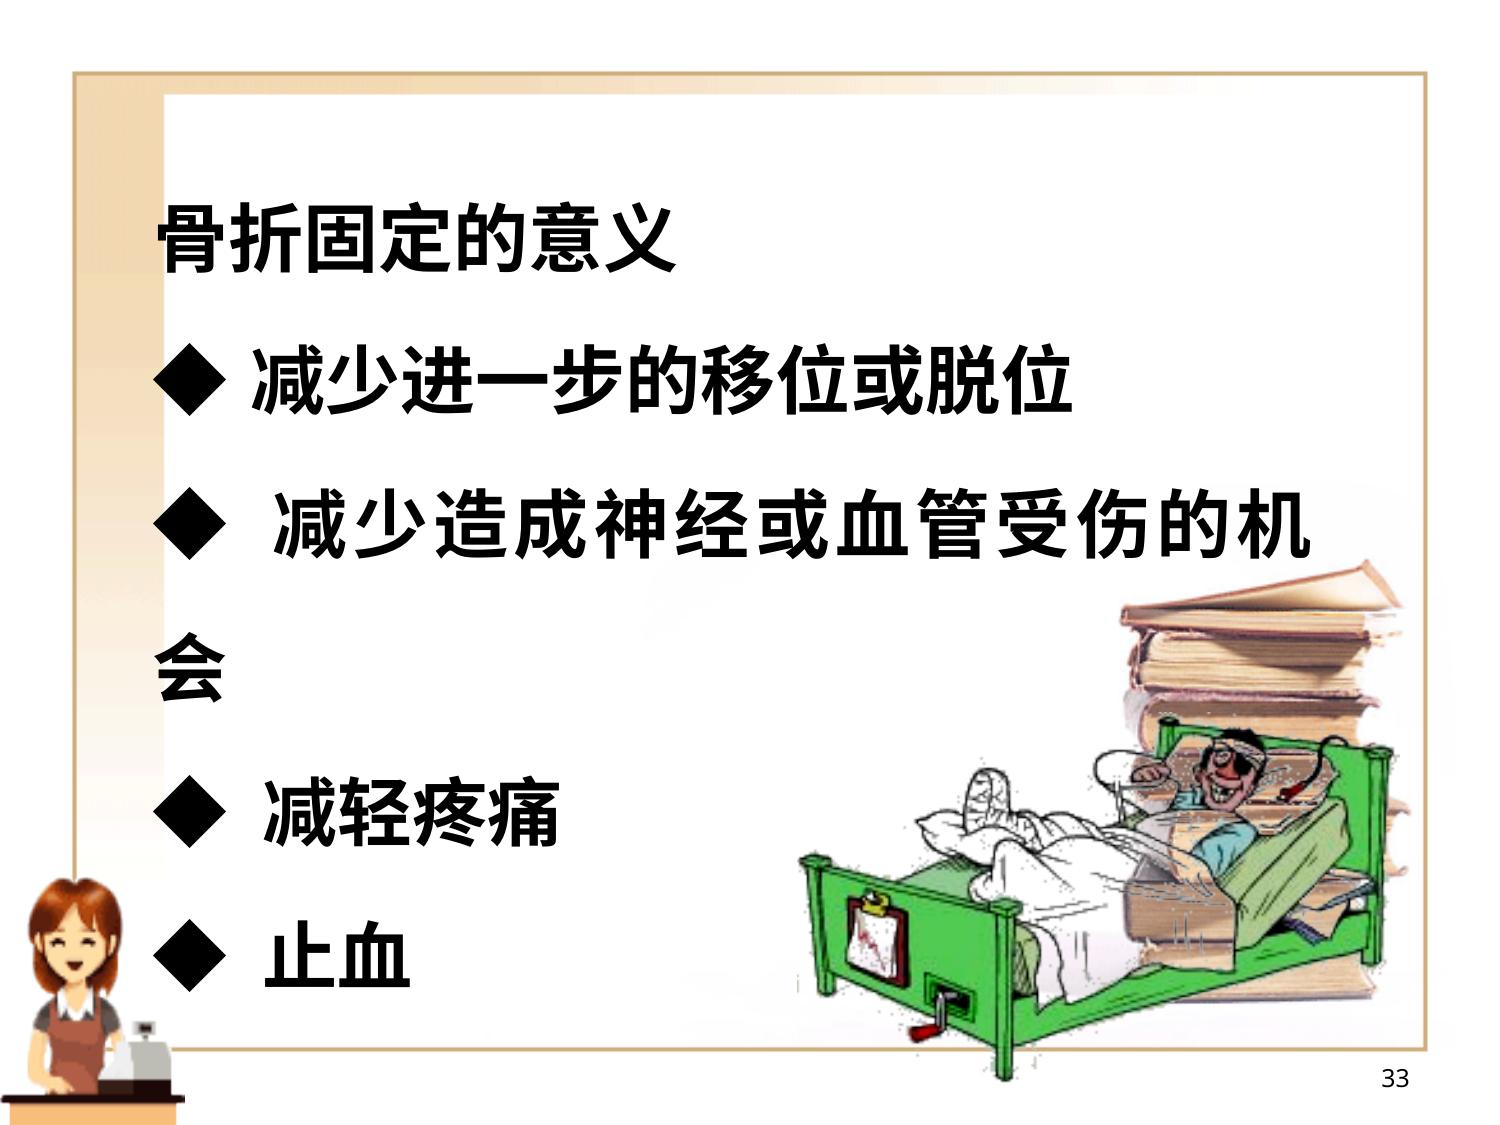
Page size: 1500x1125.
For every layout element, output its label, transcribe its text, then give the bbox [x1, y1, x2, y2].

text_box ◆ 减少进一步的移位或脱位 ◆ 减少造成神经或血管受伤的机会 ◆ 减轻疼痛 ◆ 止血 [137, 272, 1327, 1008]
text_box 骨折固定的意义 [139, 184, 953, 290]
text_box [37, 37, 1475, 1088]
picture [0, 0, 1500, 1125]
slide_number 33 [1074, 1054, 1425, 1108]
